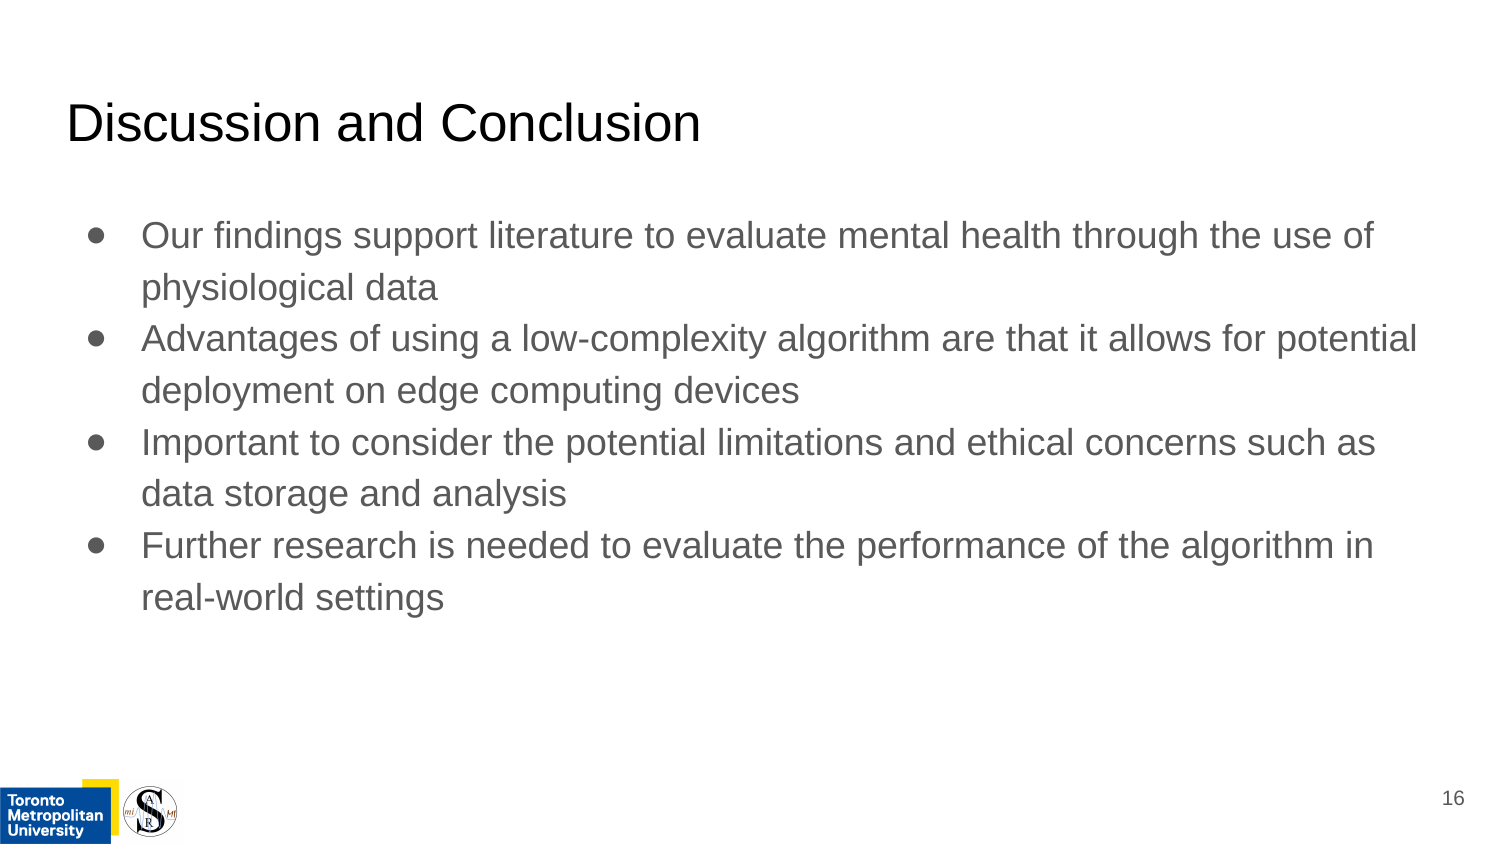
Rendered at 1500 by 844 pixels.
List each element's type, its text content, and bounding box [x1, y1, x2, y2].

picture [0, 779, 184, 844]
slide_number ‹#› [1389, 764, 1480, 830]
title Discussion and Conclusion [51, 72, 1449, 167]
list Our findings support literature to evaluate mental health through the use of physiological data Advantages of using a low-complexity algorithm are that it allows for potential deployment on edge computing devices Important to consider the potential limitations and ethical concerns such as data storage and analysis Further research is needed to evaluate the performance of the algorithm in real-world settings [51, 189, 1449, 750]
